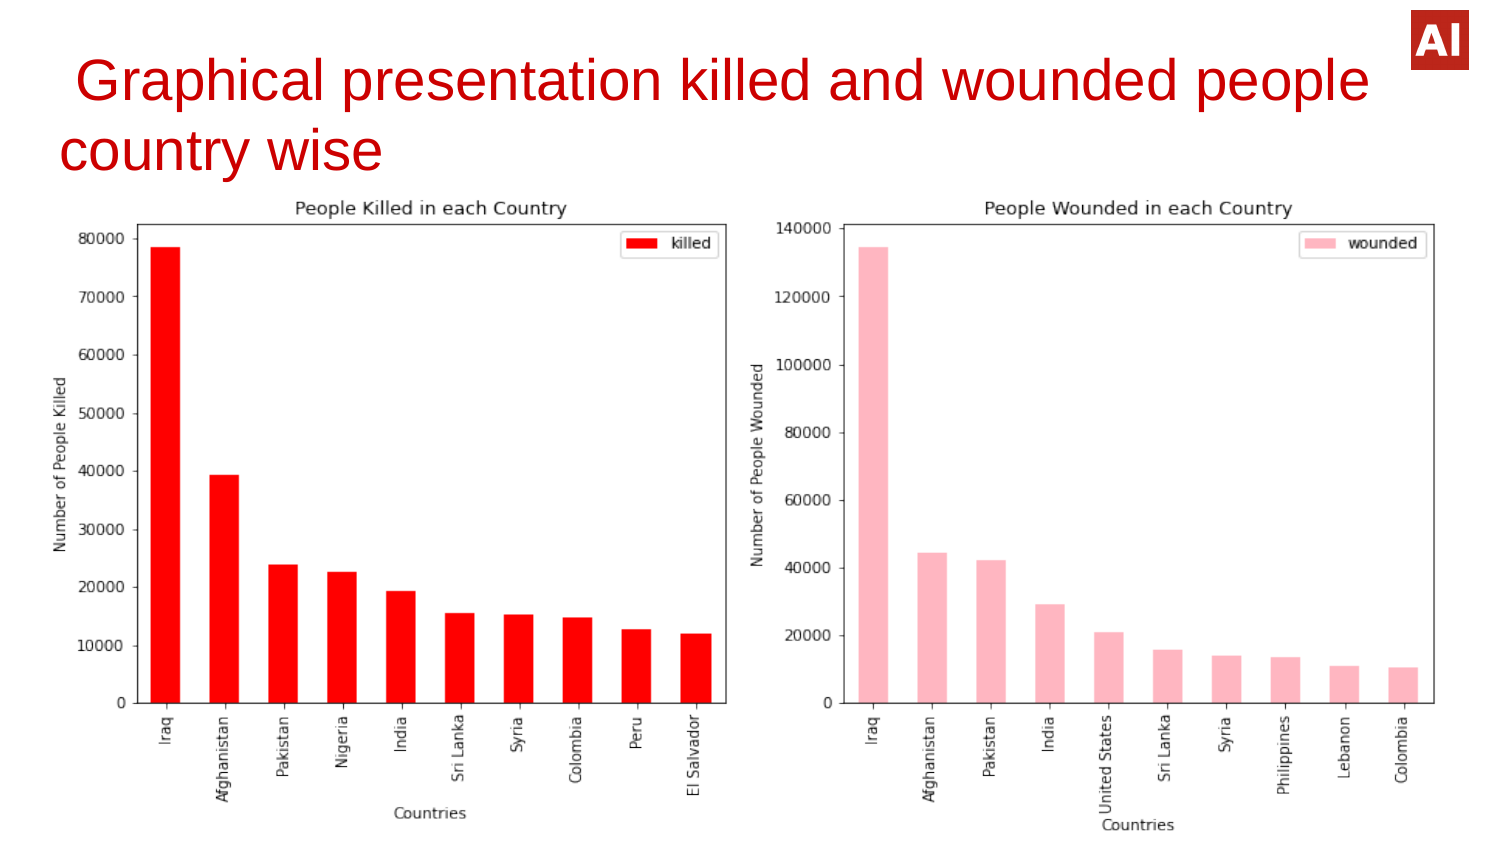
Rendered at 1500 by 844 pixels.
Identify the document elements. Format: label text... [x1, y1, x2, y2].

picture [44, 190, 1443, 844]
title Graphical presentation killed and wounded people country wise [44, 27, 1406, 189]
picture [1411, 10, 1469, 70]
